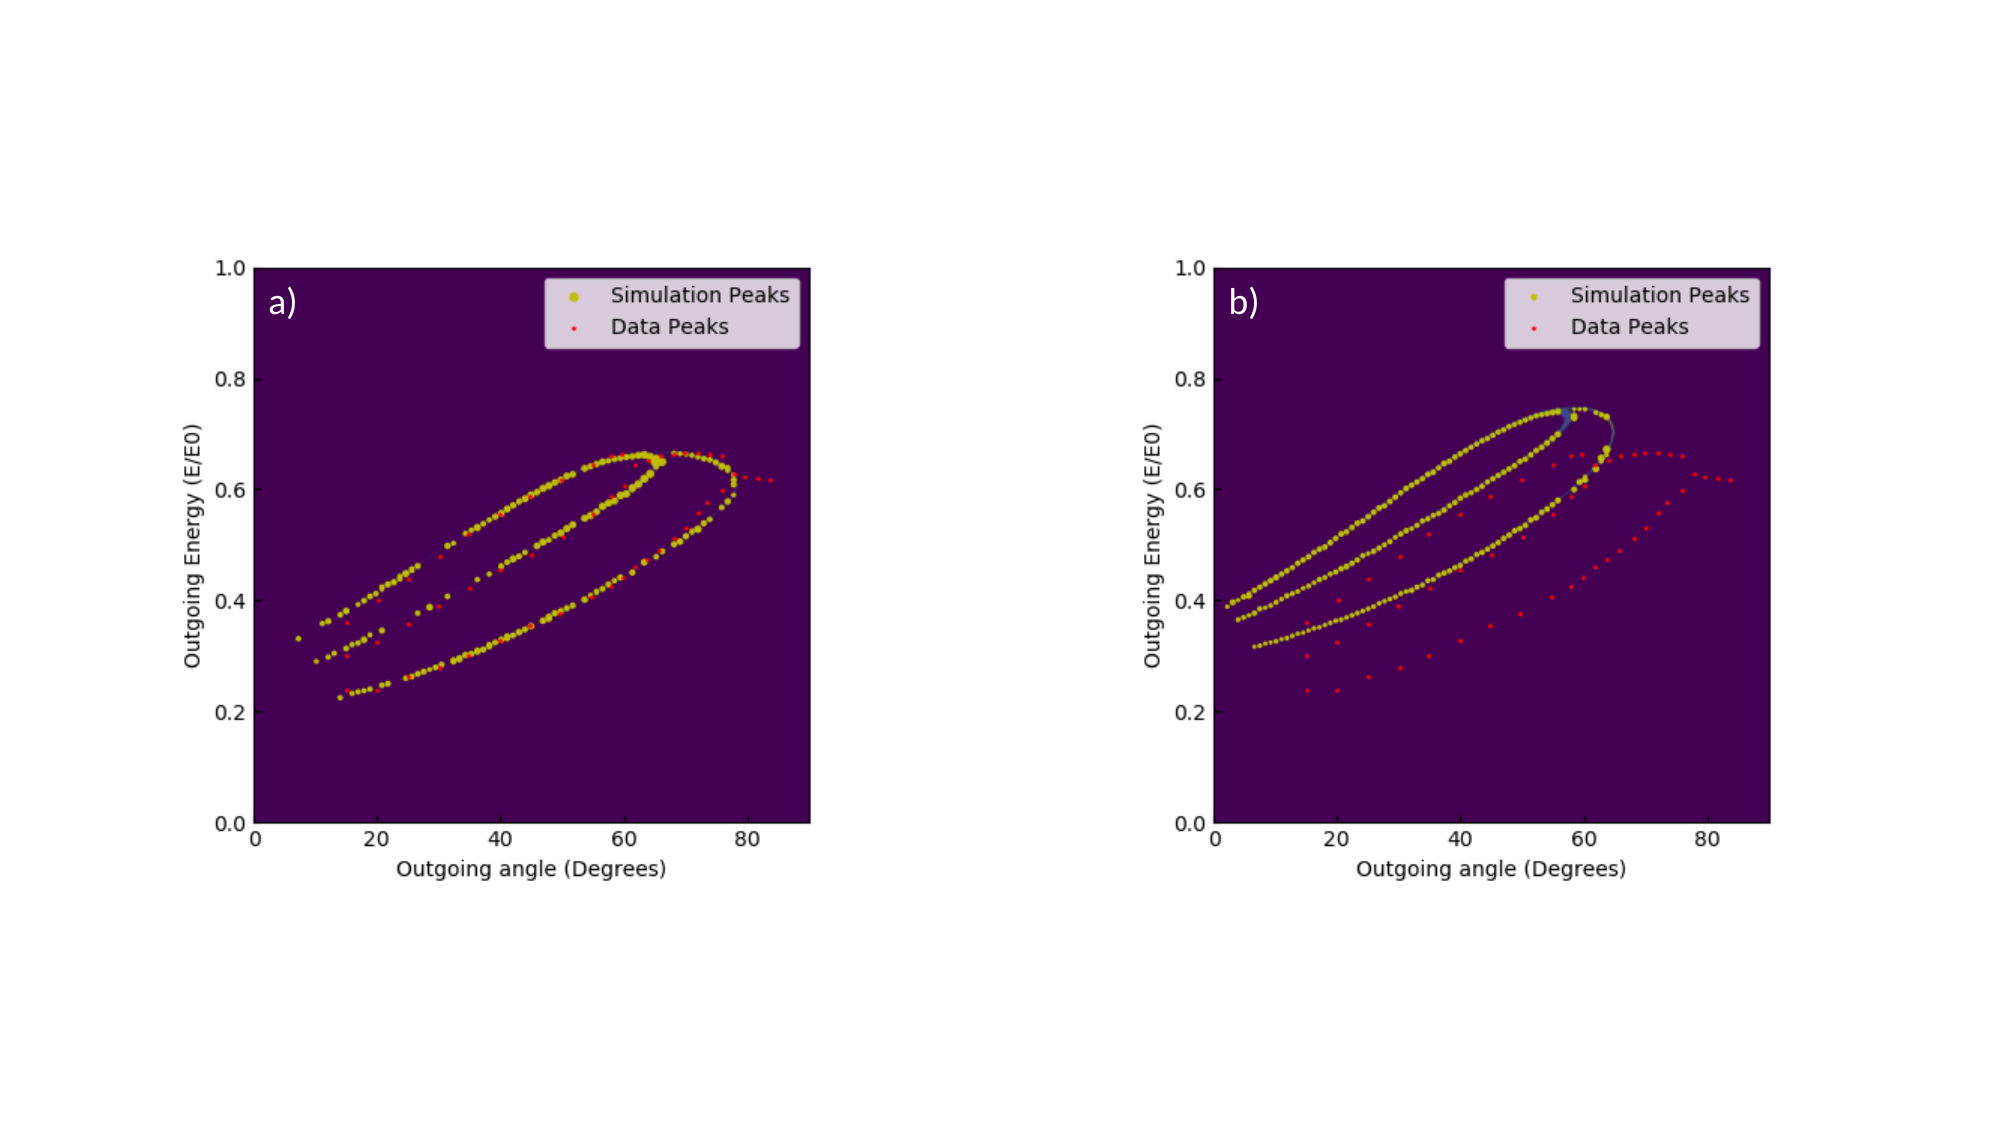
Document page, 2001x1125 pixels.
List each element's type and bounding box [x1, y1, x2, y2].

picture [39, 181, 1960, 902]
